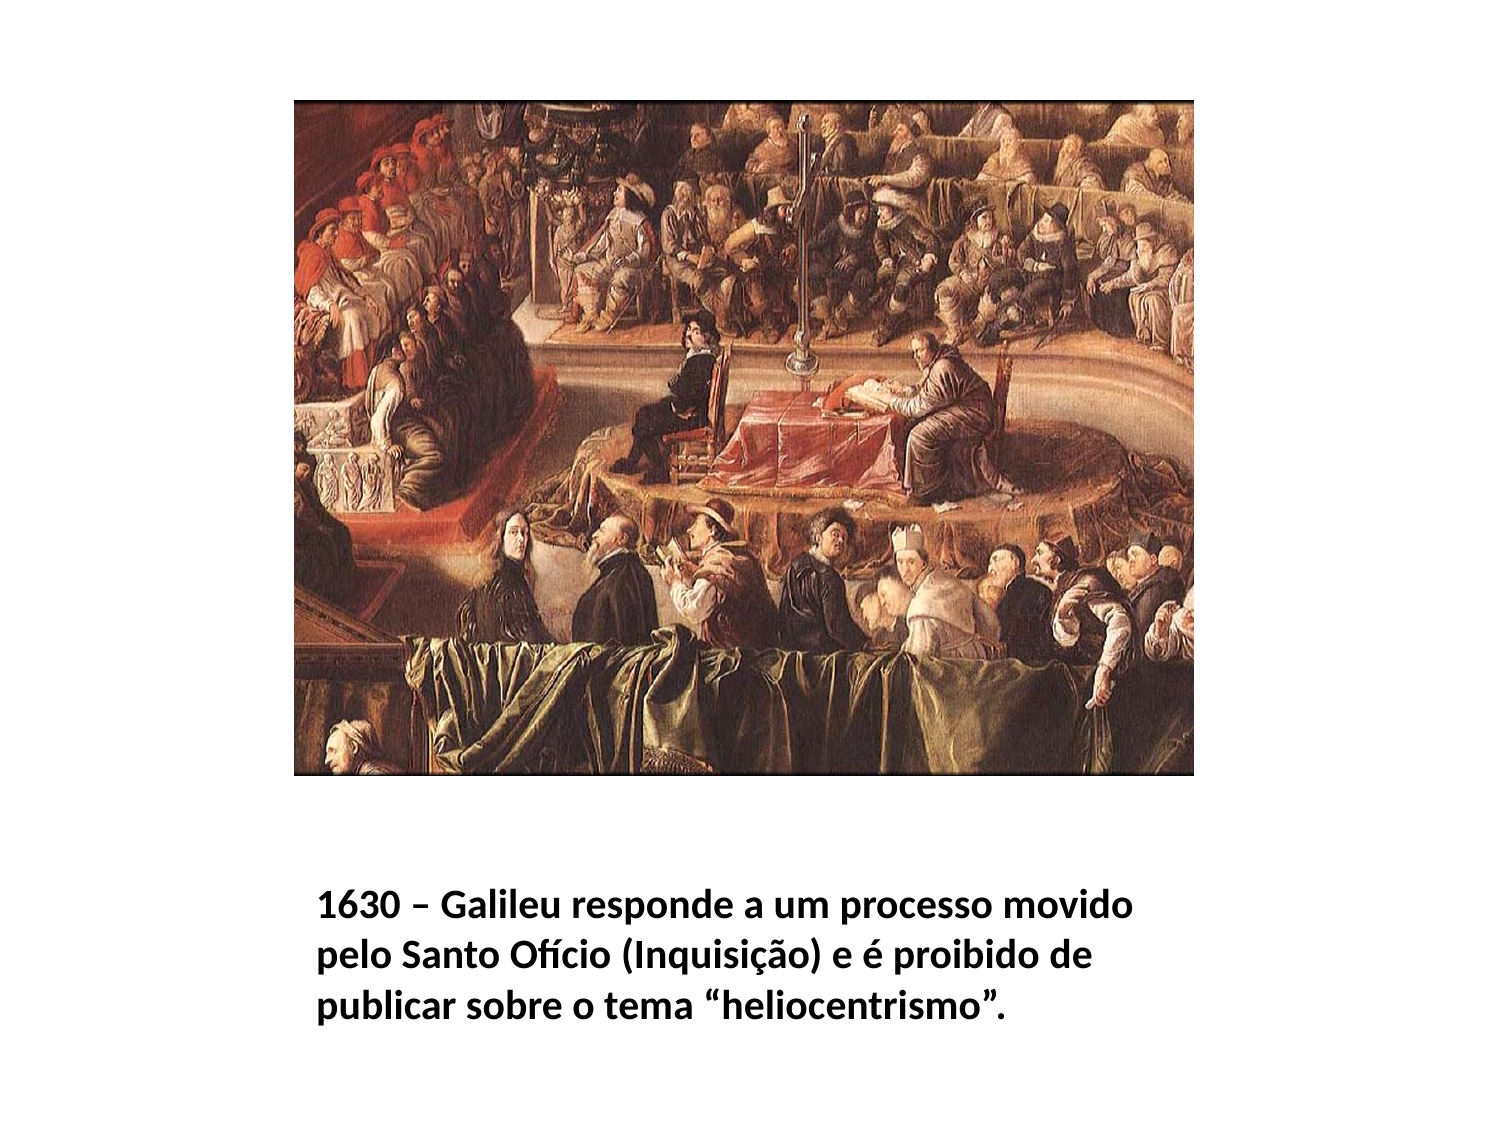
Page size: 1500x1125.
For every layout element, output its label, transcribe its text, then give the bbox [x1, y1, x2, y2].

picture [293, 100, 1195, 776]
title 1630 – Galileu responde a um processo movido pelo Santo Ofício (Inquisição) e é proibido de publicar sobre o tema “heliocentrismo”. [301, 787, 1194, 1035]
